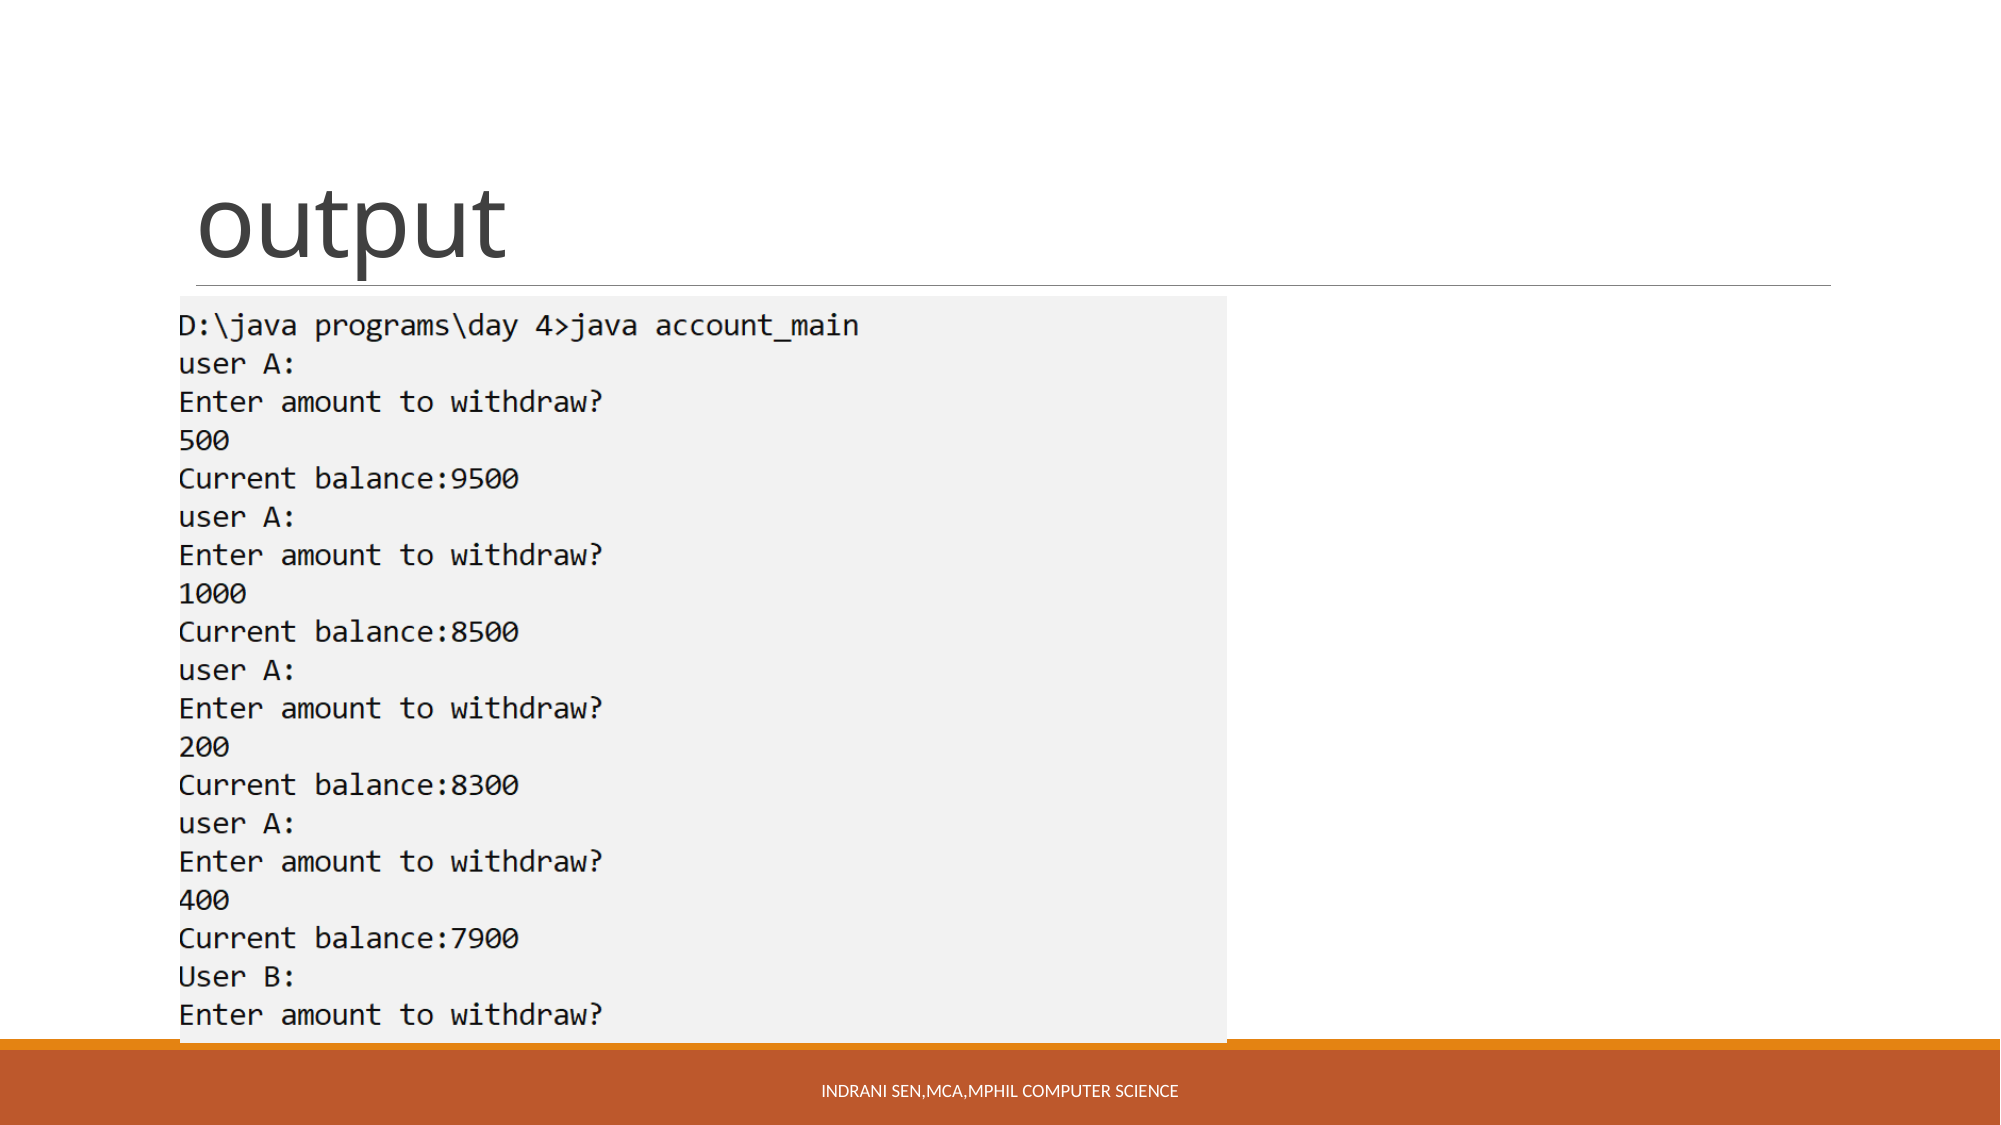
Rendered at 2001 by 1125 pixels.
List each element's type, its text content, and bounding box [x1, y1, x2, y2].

title output [180, 47, 1830, 285]
footer Indrani Sen,MCA,MPhil Computer Science [604, 1059, 1396, 1120]
picture [179, 295, 1227, 1043]
